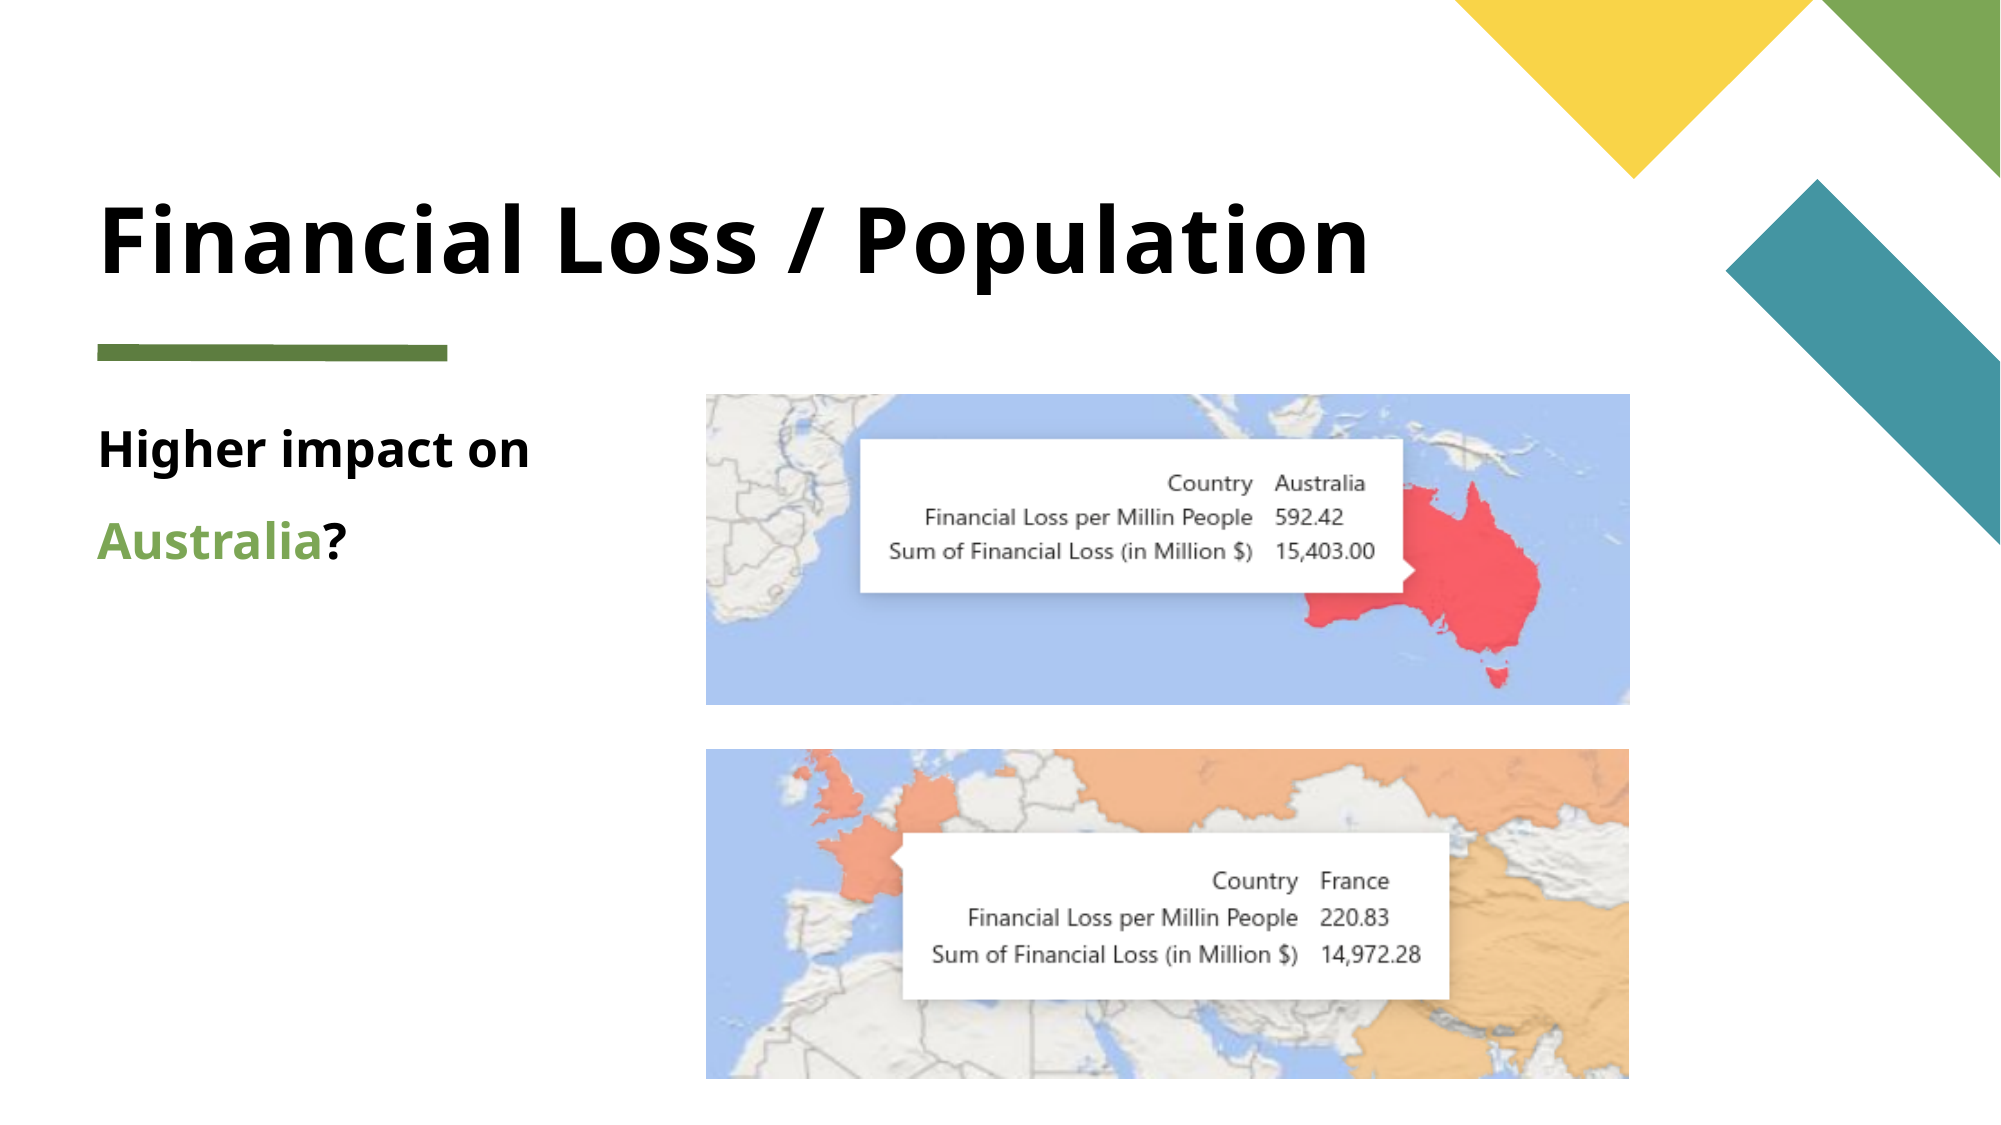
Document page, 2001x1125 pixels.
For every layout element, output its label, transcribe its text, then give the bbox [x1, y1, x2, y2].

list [706, 394, 1630, 705]
list Higher impact on Australia? [97, 417, 553, 705]
picture [706, 749, 1629, 1079]
title Financial Loss / Population [97, 32, 1898, 291]
